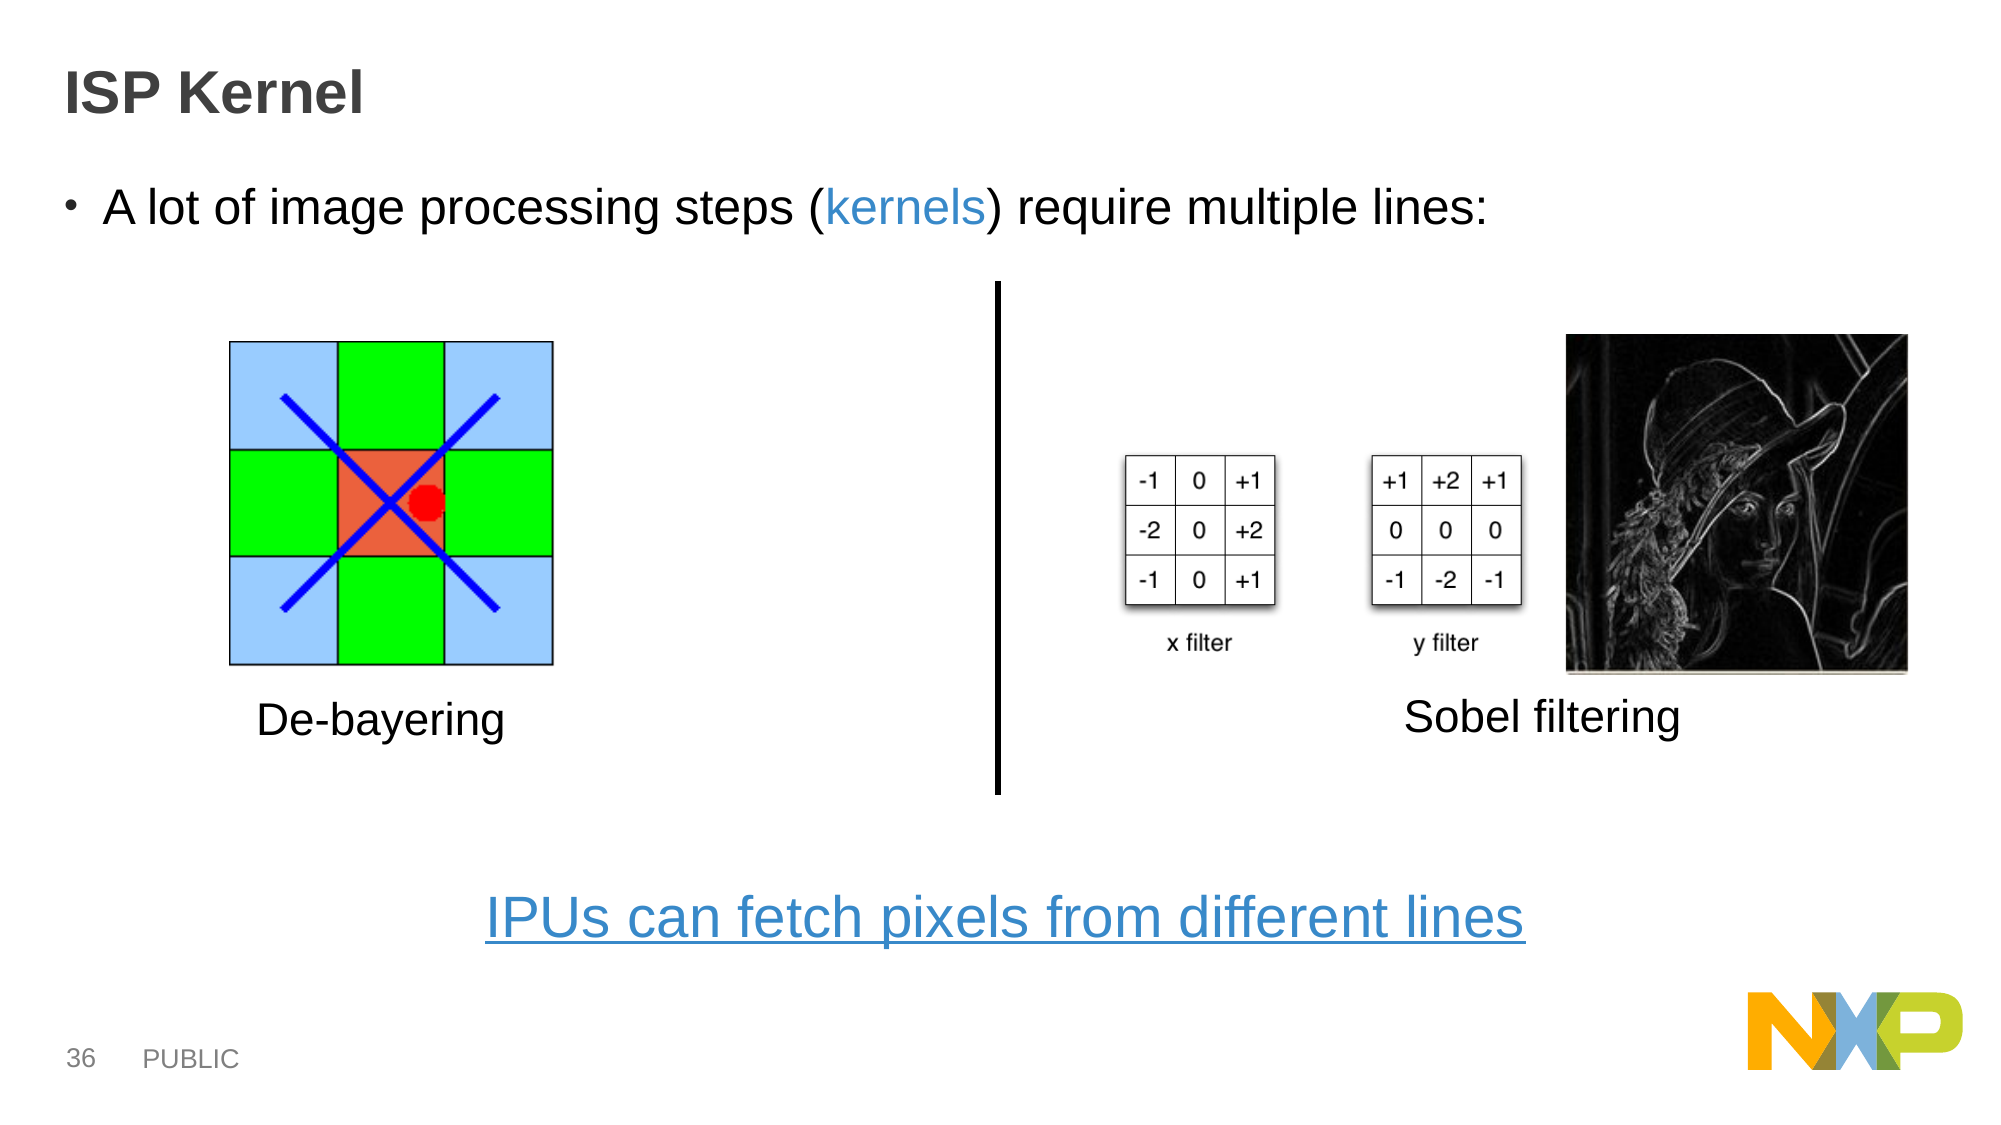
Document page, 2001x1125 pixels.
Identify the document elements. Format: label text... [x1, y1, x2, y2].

text_box Sobel filtering [1388, 679, 1715, 793]
list A lot of image processing steps (kernels) require multiple lines: [49, 167, 1963, 933]
picture [1565, 334, 1909, 675]
title ISP Kernel [48, 45, 1963, 154]
picture [228, 341, 557, 669]
text_box De-bayering [241, 682, 544, 795]
picture [1105, 438, 1541, 666]
text_box IPUs can fetch pixels from different lines [365, 871, 1646, 995]
